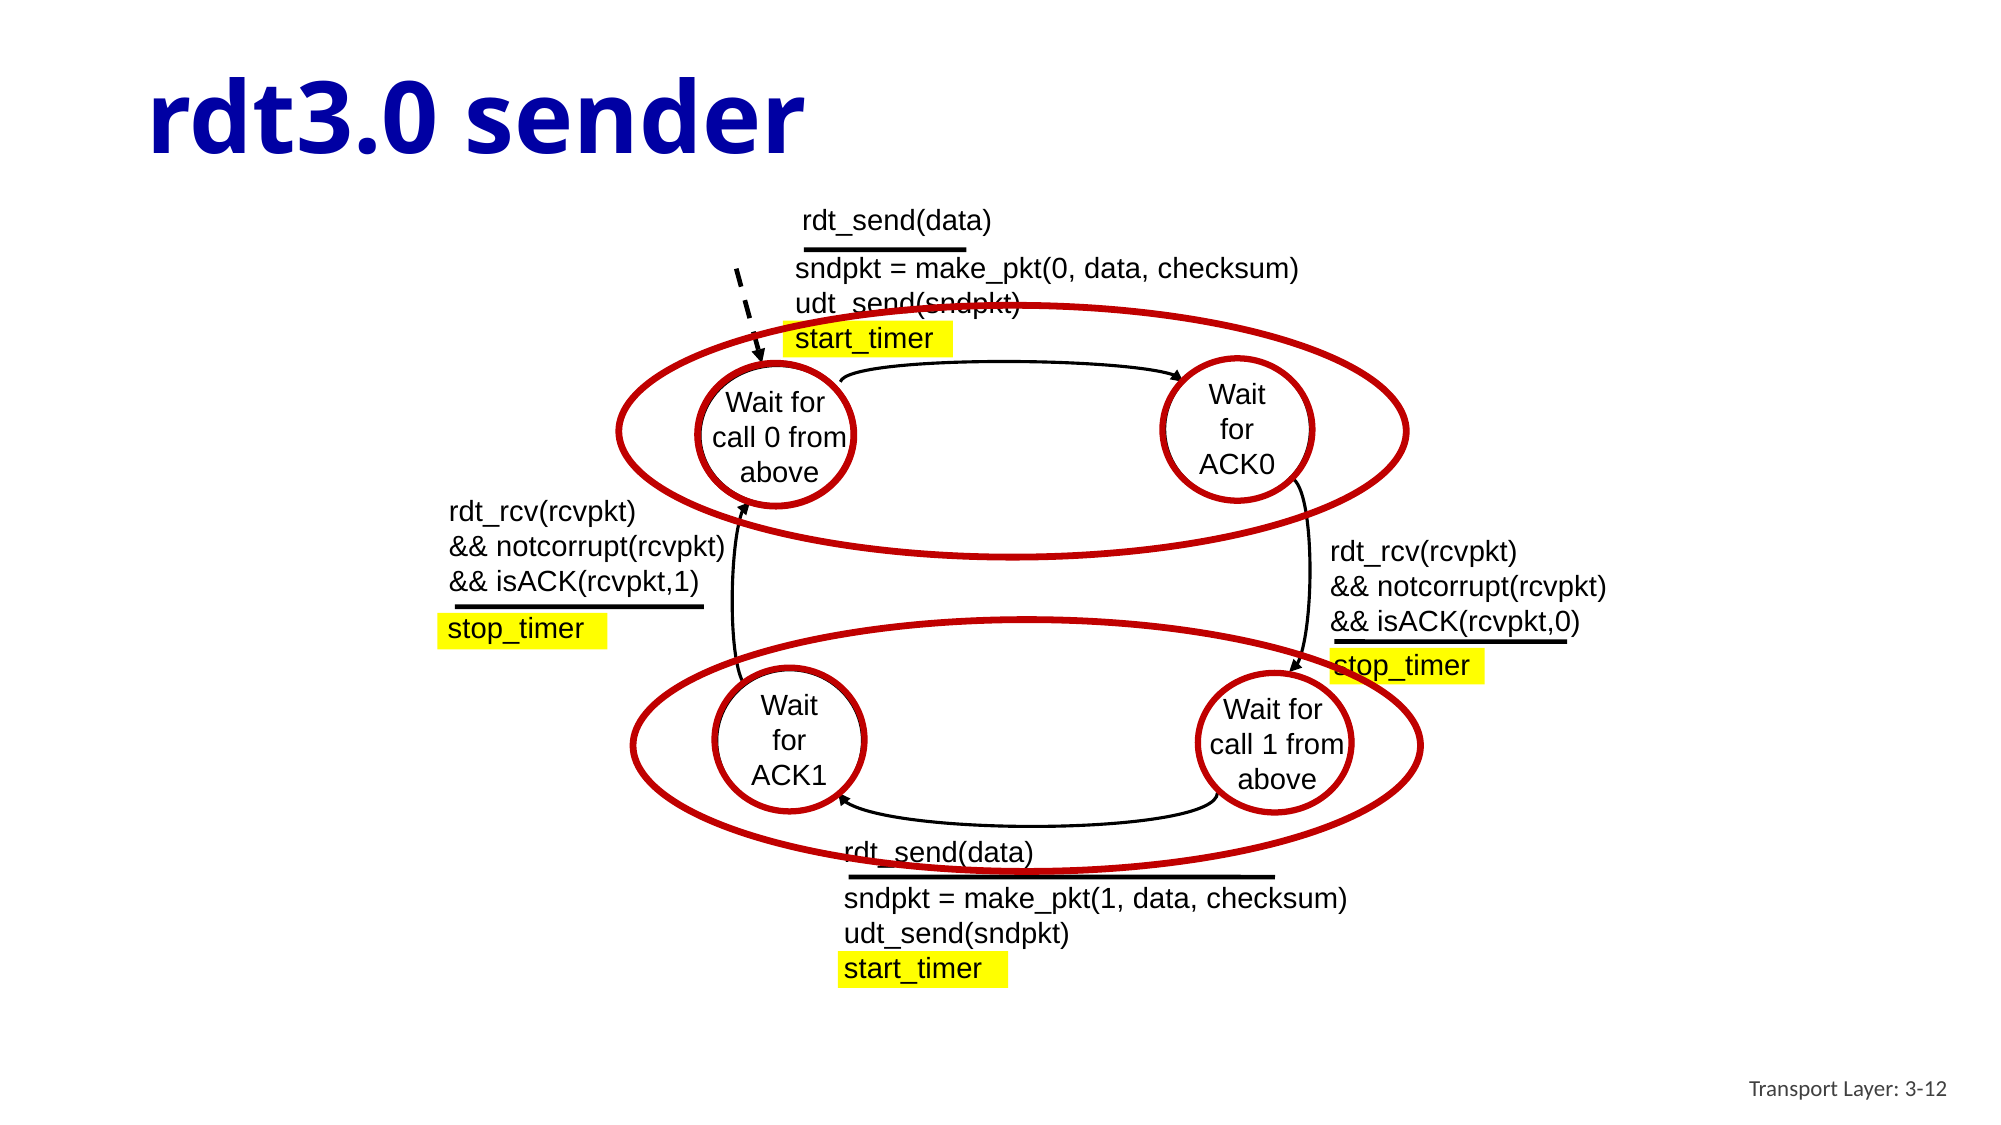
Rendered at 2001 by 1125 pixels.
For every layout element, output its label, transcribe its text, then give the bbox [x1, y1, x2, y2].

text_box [716, 669, 863, 812]
text_box [1311, 382, 1408, 477]
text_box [432, 485, 750, 689]
text_box [837, 963, 1009, 989]
title rdt3.0 sender [131, 47, 1952, 195]
text_box [1375, 673, 1486, 685]
text_box [631, 689, 829, 856]
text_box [1164, 382, 1311, 501]
text_box [617, 328, 780, 485]
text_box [829, 792, 1395, 963]
text_box [752, 361, 780, 365]
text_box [1179, 672, 1375, 792]
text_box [682, 365, 878, 506]
text_box [1375, 685, 1422, 792]
slide_number Transport Layer: 3-12 [1512, 1056, 1963, 1117]
text_box [750, 618, 1289, 792]
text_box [1289, 477, 1668, 673]
text_box [750, 382, 1289, 559]
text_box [780, 194, 1414, 382]
